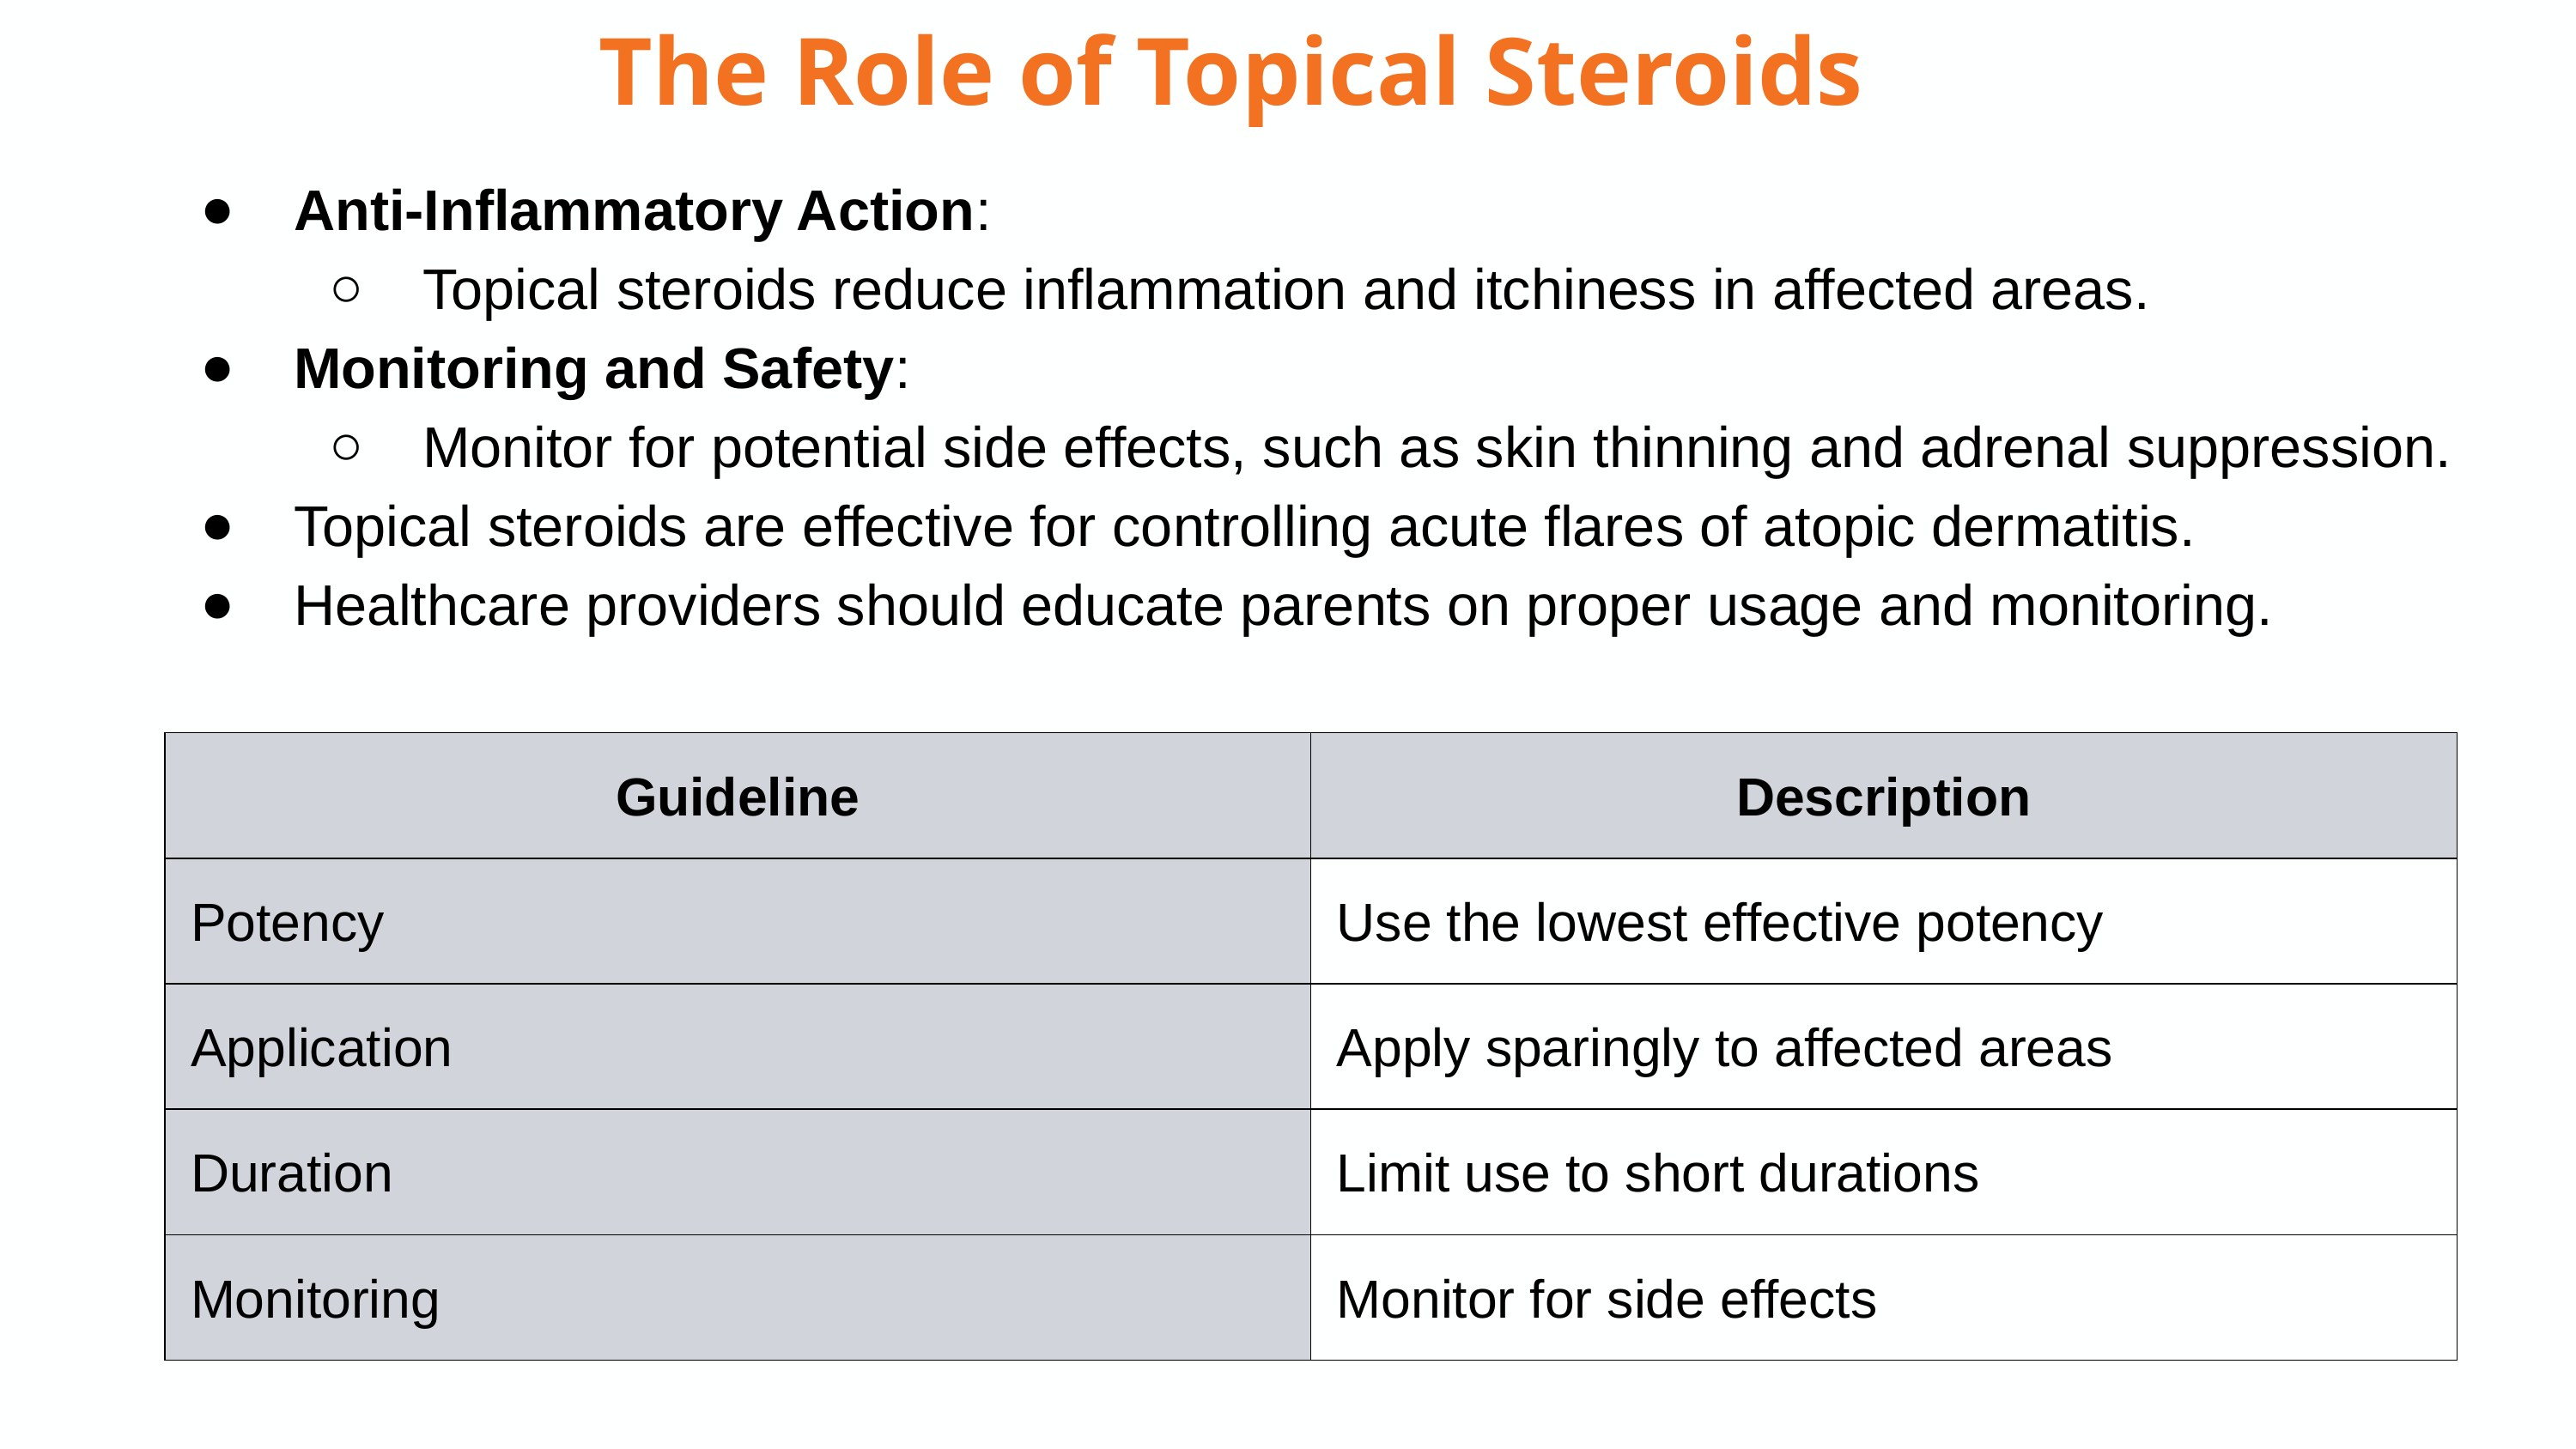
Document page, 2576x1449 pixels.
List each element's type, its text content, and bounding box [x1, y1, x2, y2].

table_header Guideline [166, 733, 1310, 858]
table_cell Duration [166, 1110, 1310, 1234]
table_header Description [1311, 733, 2457, 858]
text_box The Role of Topical Steroids [126, 0, 2336, 622]
table_cell Application [166, 985, 1310, 1108]
table_cell Use the lowest effective potency [1311, 859, 2457, 983]
table_cell Apply sparingly to affected areas [1311, 985, 2457, 1108]
table_cell Monitoring [166, 1235, 1310, 1360]
table_cell Limit use to short durations [1311, 1110, 2457, 1234]
table_cell Potency [166, 859, 1310, 983]
table_cell Monitor for side effects [1311, 1235, 2457, 1360]
text_box Anti-Inflammatory Action: Topical steroids reduce inflammation and itchiness in affected areas. Monitoring and Safety: Monitor for potential side effects, such as skin thinning and adrenal suppression. Topical steroids are effective for controlling acute flares of atopic dermatitis. Healthcare providers should educate parents on proper usage and monitoring. [152, 150, 2470, 772]
